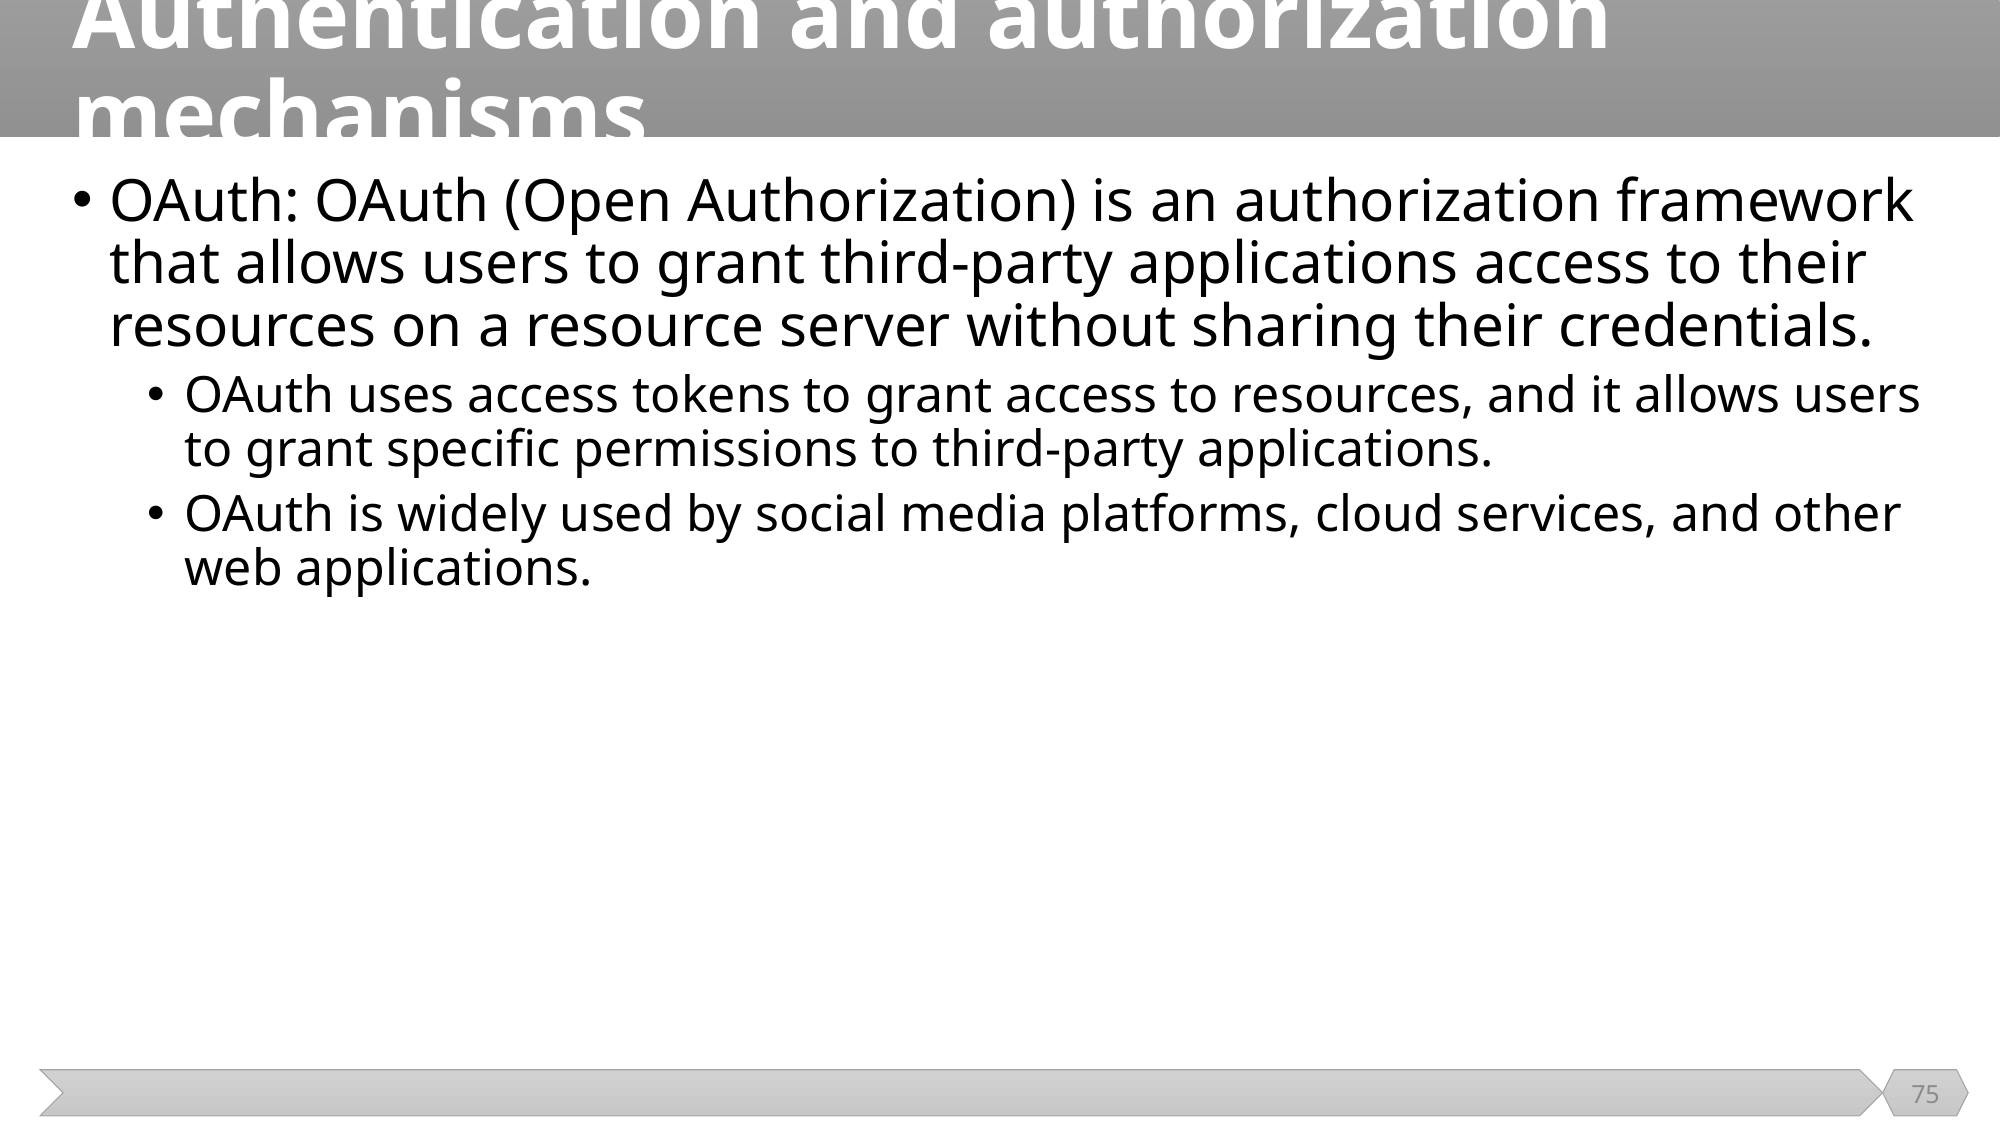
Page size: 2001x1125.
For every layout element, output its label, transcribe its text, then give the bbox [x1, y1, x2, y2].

slide_number 75 [1882, 1065, 1969, 1125]
title Authentication and authorization mechanisms [56, 0, 1969, 137]
list OAuth: OAuth (Open Authorization) is an authorization framework that allows users to grant third-party applications access to their resources on a resource server without sharing their credentials. OAuth uses access tokens to grant access to resources, and it allows users to grant specific permissions to third-party applications. OAuth is widely used by social media platforms, cloud services, and other web applications. [56, 163, 1969, 1061]
